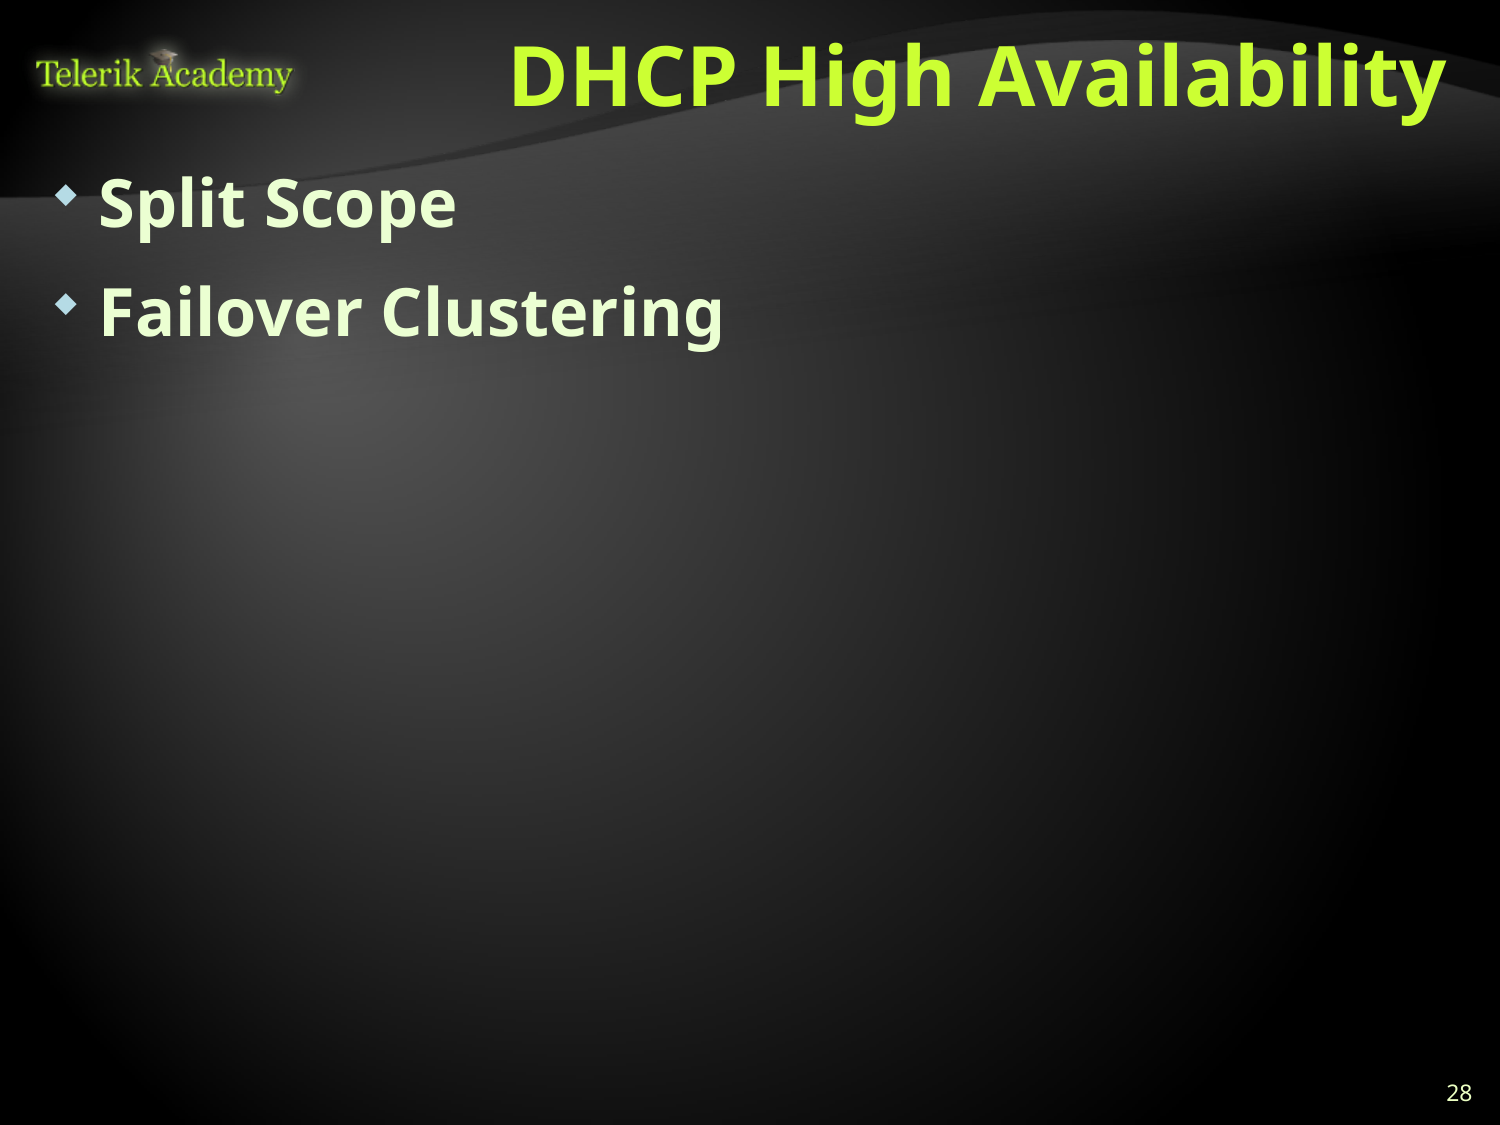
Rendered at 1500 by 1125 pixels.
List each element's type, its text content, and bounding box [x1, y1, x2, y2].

picture [0, 0, 1500, 1125]
title DHCP High Availability [300, 12, 1463, 149]
list Split Scope Failover Clustering [37, 149, 1463, 1100]
slide_number 28 [1412, 1074, 1488, 1113]
